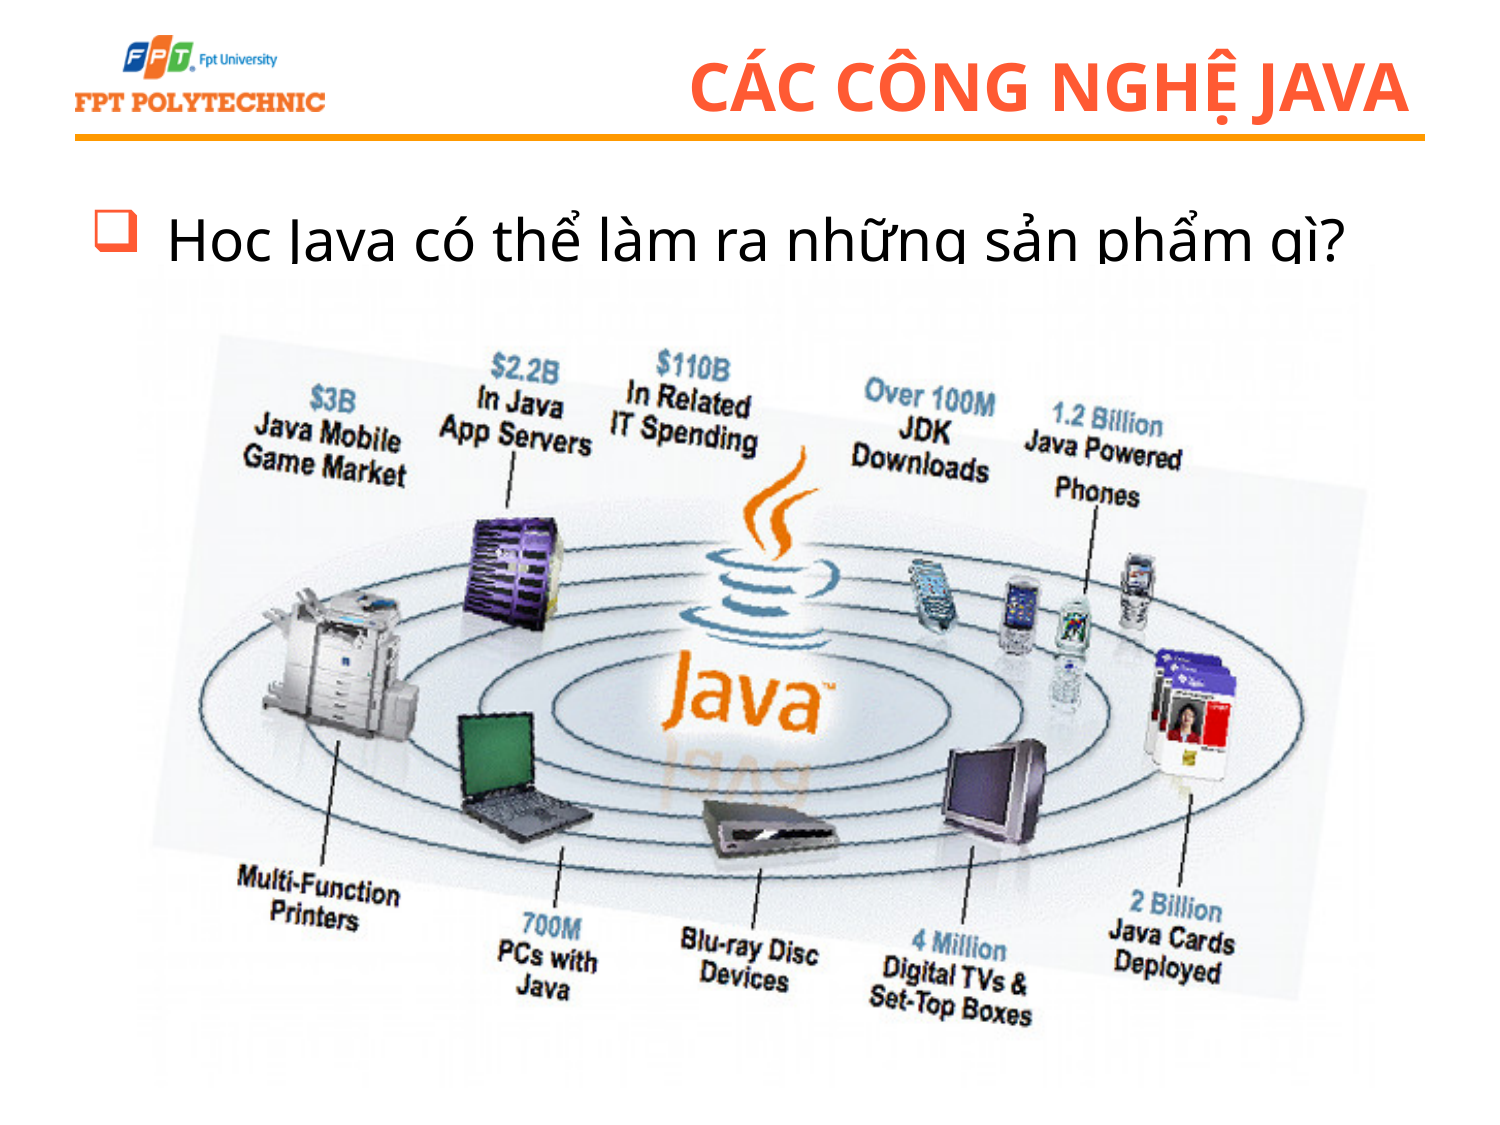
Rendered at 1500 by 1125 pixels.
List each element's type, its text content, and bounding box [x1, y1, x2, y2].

title Các công nghệ Java [337, 45, 1425, 125]
list Học Java có thể làm ra những sản phẩm gì? [75, 174, 1425, 1038]
picture [75, 35, 325, 112]
picture [137, 264, 1376, 1088]
